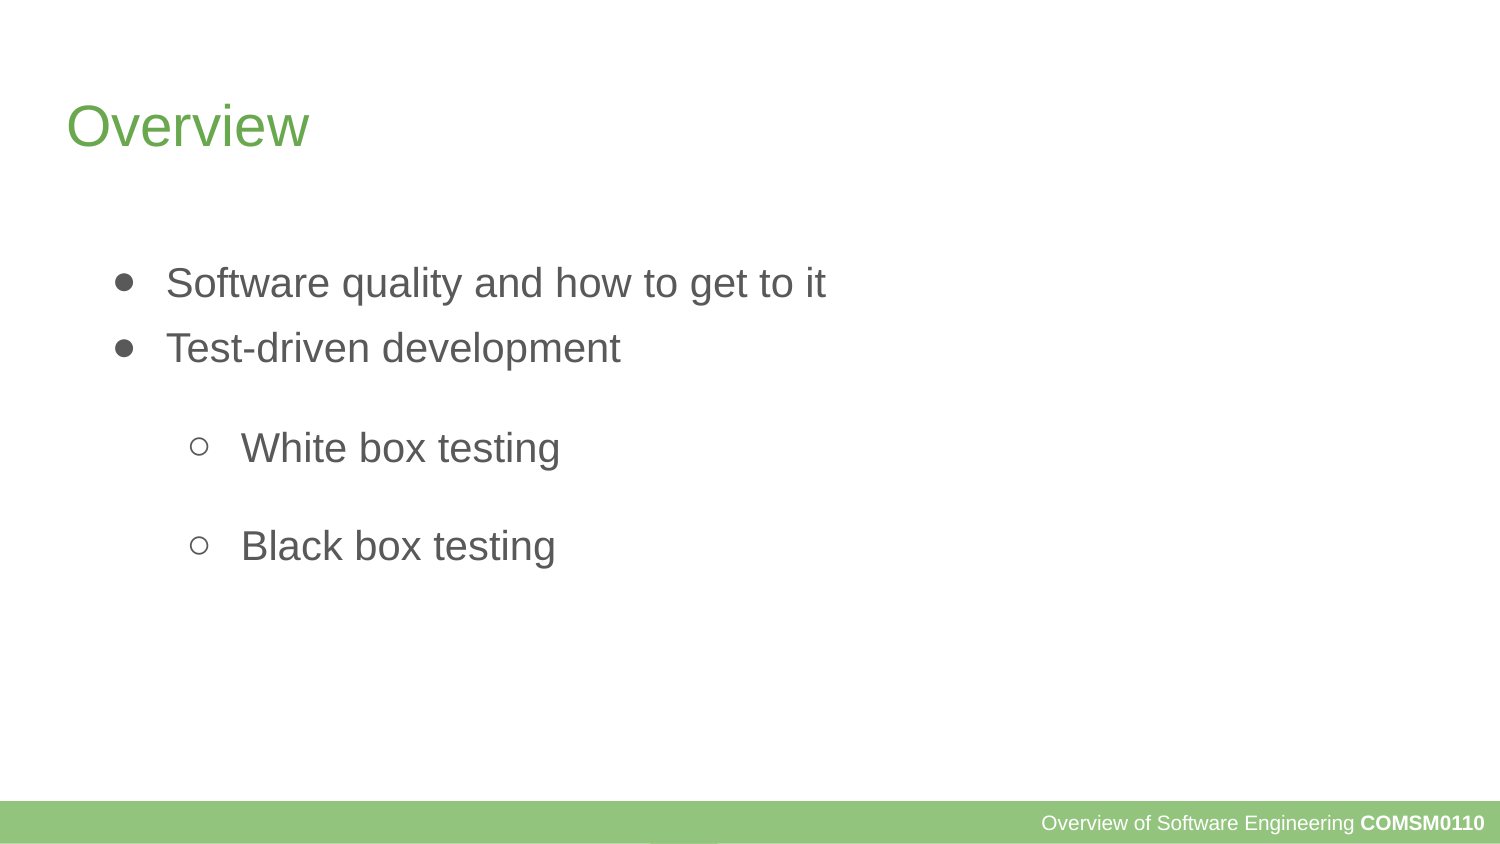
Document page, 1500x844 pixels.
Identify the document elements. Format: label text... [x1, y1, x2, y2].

list Software quality and how to get to it Test-driven development White box testing Black box testing [75, 232, 1430, 728]
title Overview [51, 72, 1449, 167]
